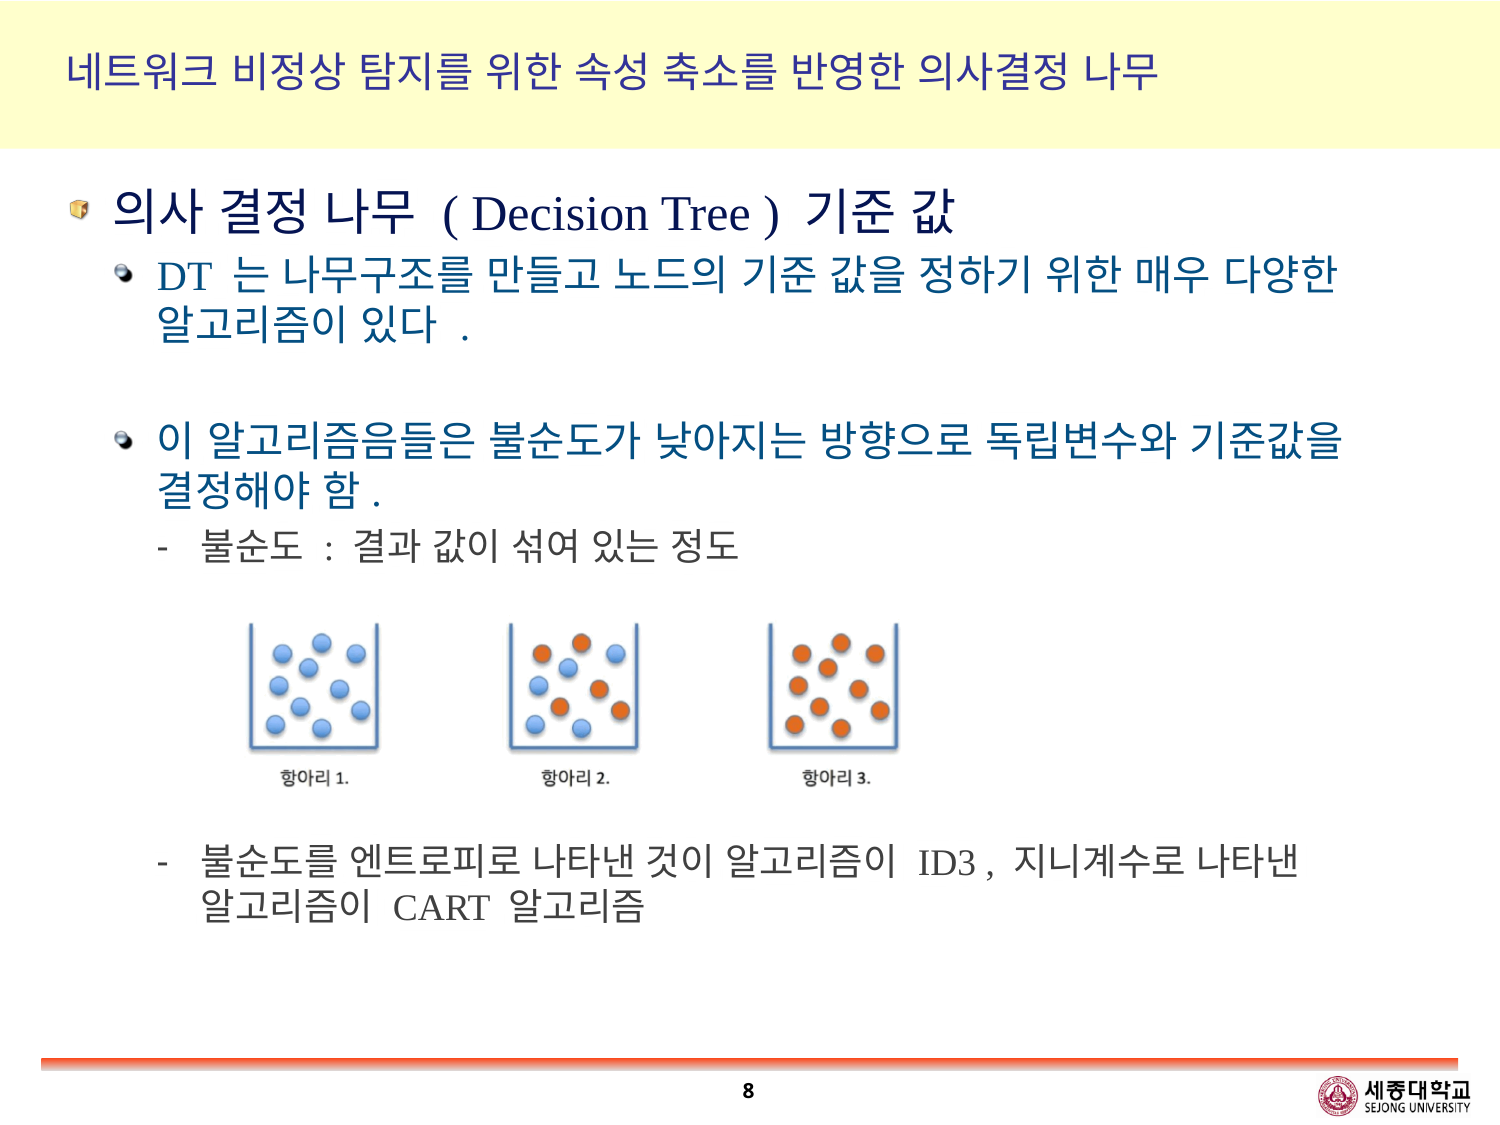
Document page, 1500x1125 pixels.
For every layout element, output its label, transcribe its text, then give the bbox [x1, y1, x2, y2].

picture [112, 429, 135, 452]
picture [1316, 1073, 1471, 1118]
title 네트워크 비정상 탐지를 위한 속성 축소를 반영한 의사결정 나무 [50, 23, 1447, 119]
slide_number 8 [585, 1070, 911, 1107]
text_box 의사 결정 나무 ( Decision Tree ) 기준 값 DT 는 나무구조를 만들고 노드의 기준 값을 정하기 위한 매우 다양한 알고리즘이 있다 . 이 알고리즘음들은 불순도가 낮아지는 방향으로 독립변수와 기준값을 결정해야 함. 불순도 : 결과 값이 섞여 있는 정도 불순도를 엔트로피로 나타낸 것이 알고리즘이 ID3 , 지니계수로 나타낸 알고리즘이 CART 알고리즘 [53, 172, 1453, 835]
picture [228, 609, 913, 811]
picture [68, 198, 91, 222]
picture [112, 262, 135, 285]
